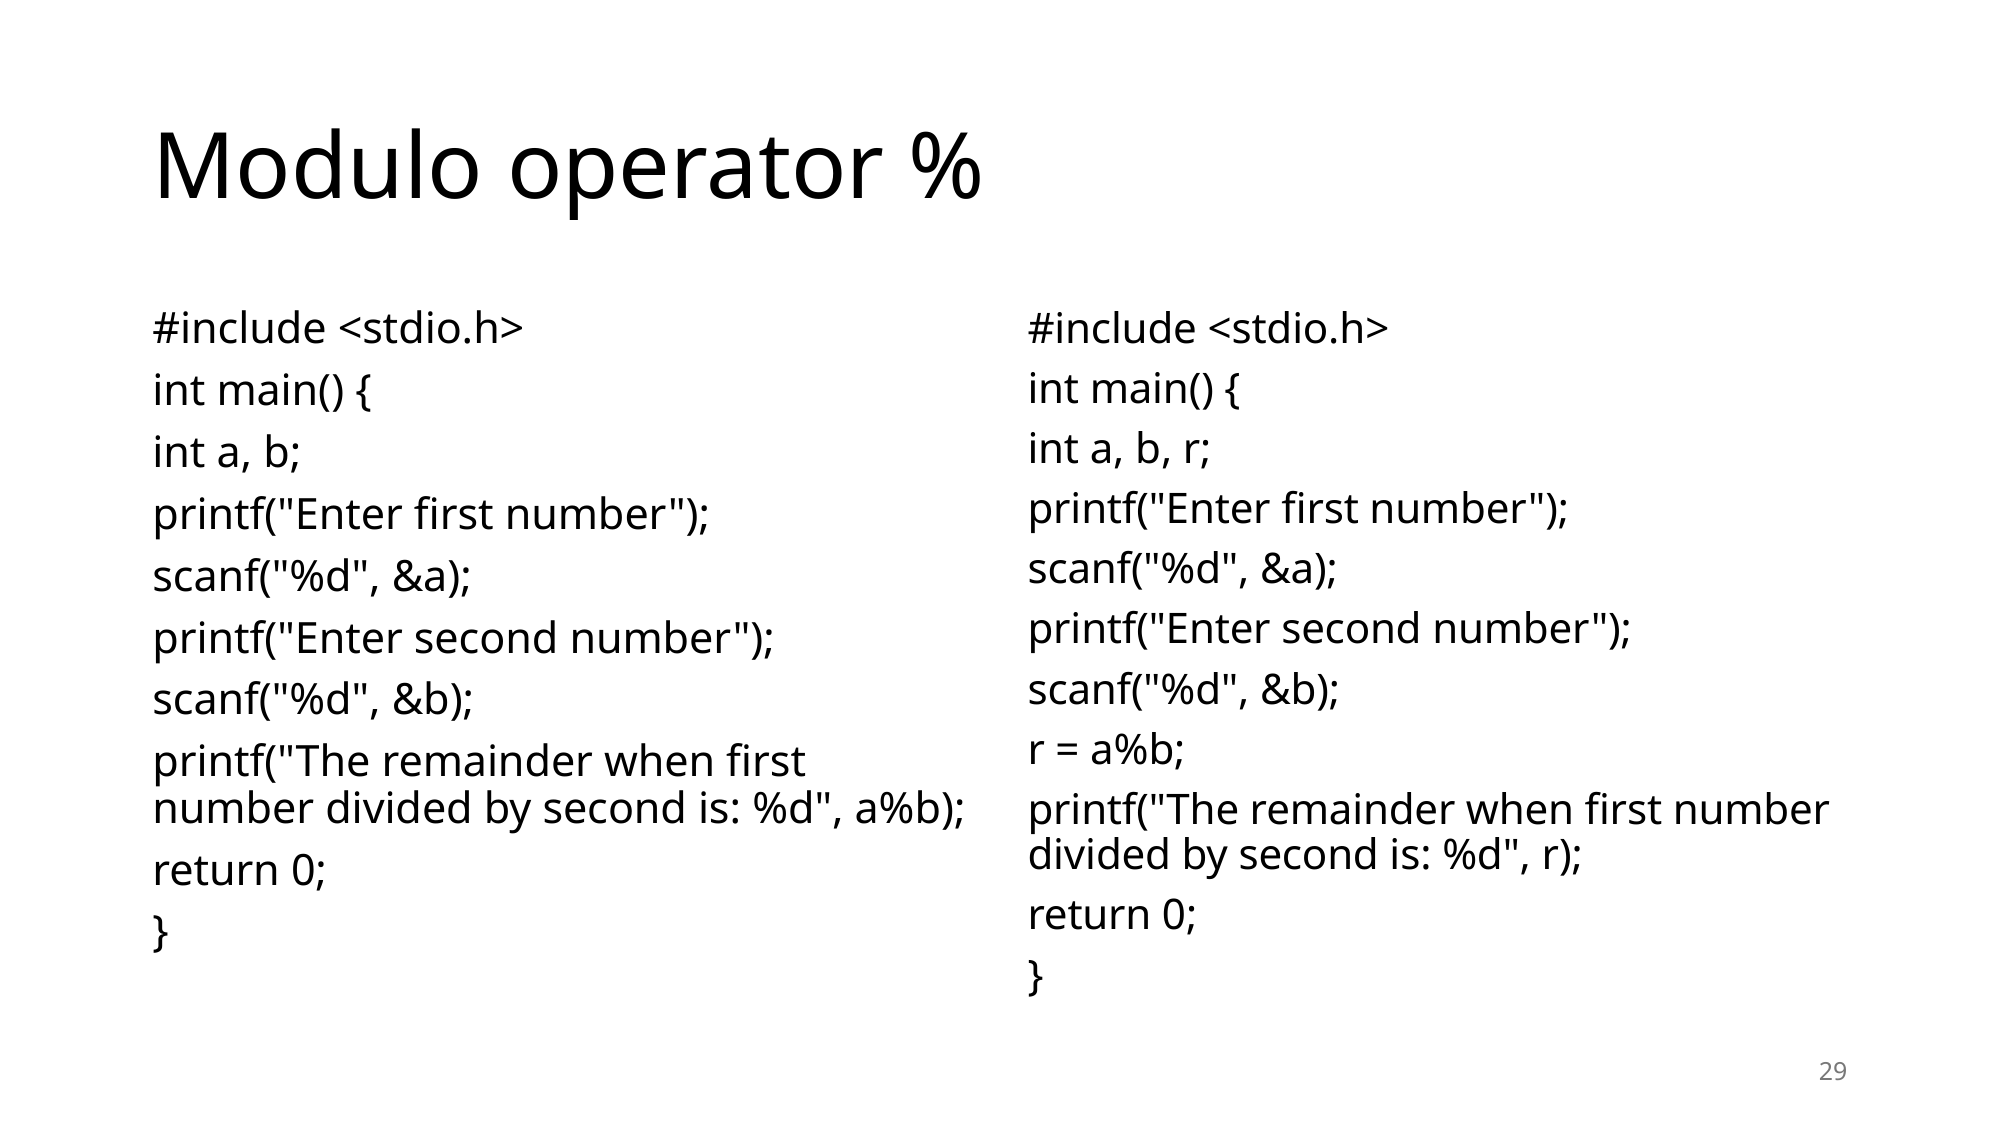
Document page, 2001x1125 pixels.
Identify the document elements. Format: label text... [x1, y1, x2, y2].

list #include <stdio.h> int main() { int a, b; printf("Enter first number"); scanf("%d", &a); printf("Enter second number"); scanf("%d", &b); printf("The remainder when first number divided by second is: %d", a%b); return 0; } [137, 299, 988, 1014]
list #include <stdio.h> int main() { int a, b, r; printf("Enter first number"); scanf("%d", &a); printf("Enter second number"); scanf("%d", &b); r = a%b; printf("The remainder when first number divided by second is: %d", r); return 0; } [1012, 299, 1863, 1014]
slide_number 29 [1412, 1042, 1863, 1103]
title Modulo operator % [137, 59, 1863, 278]
